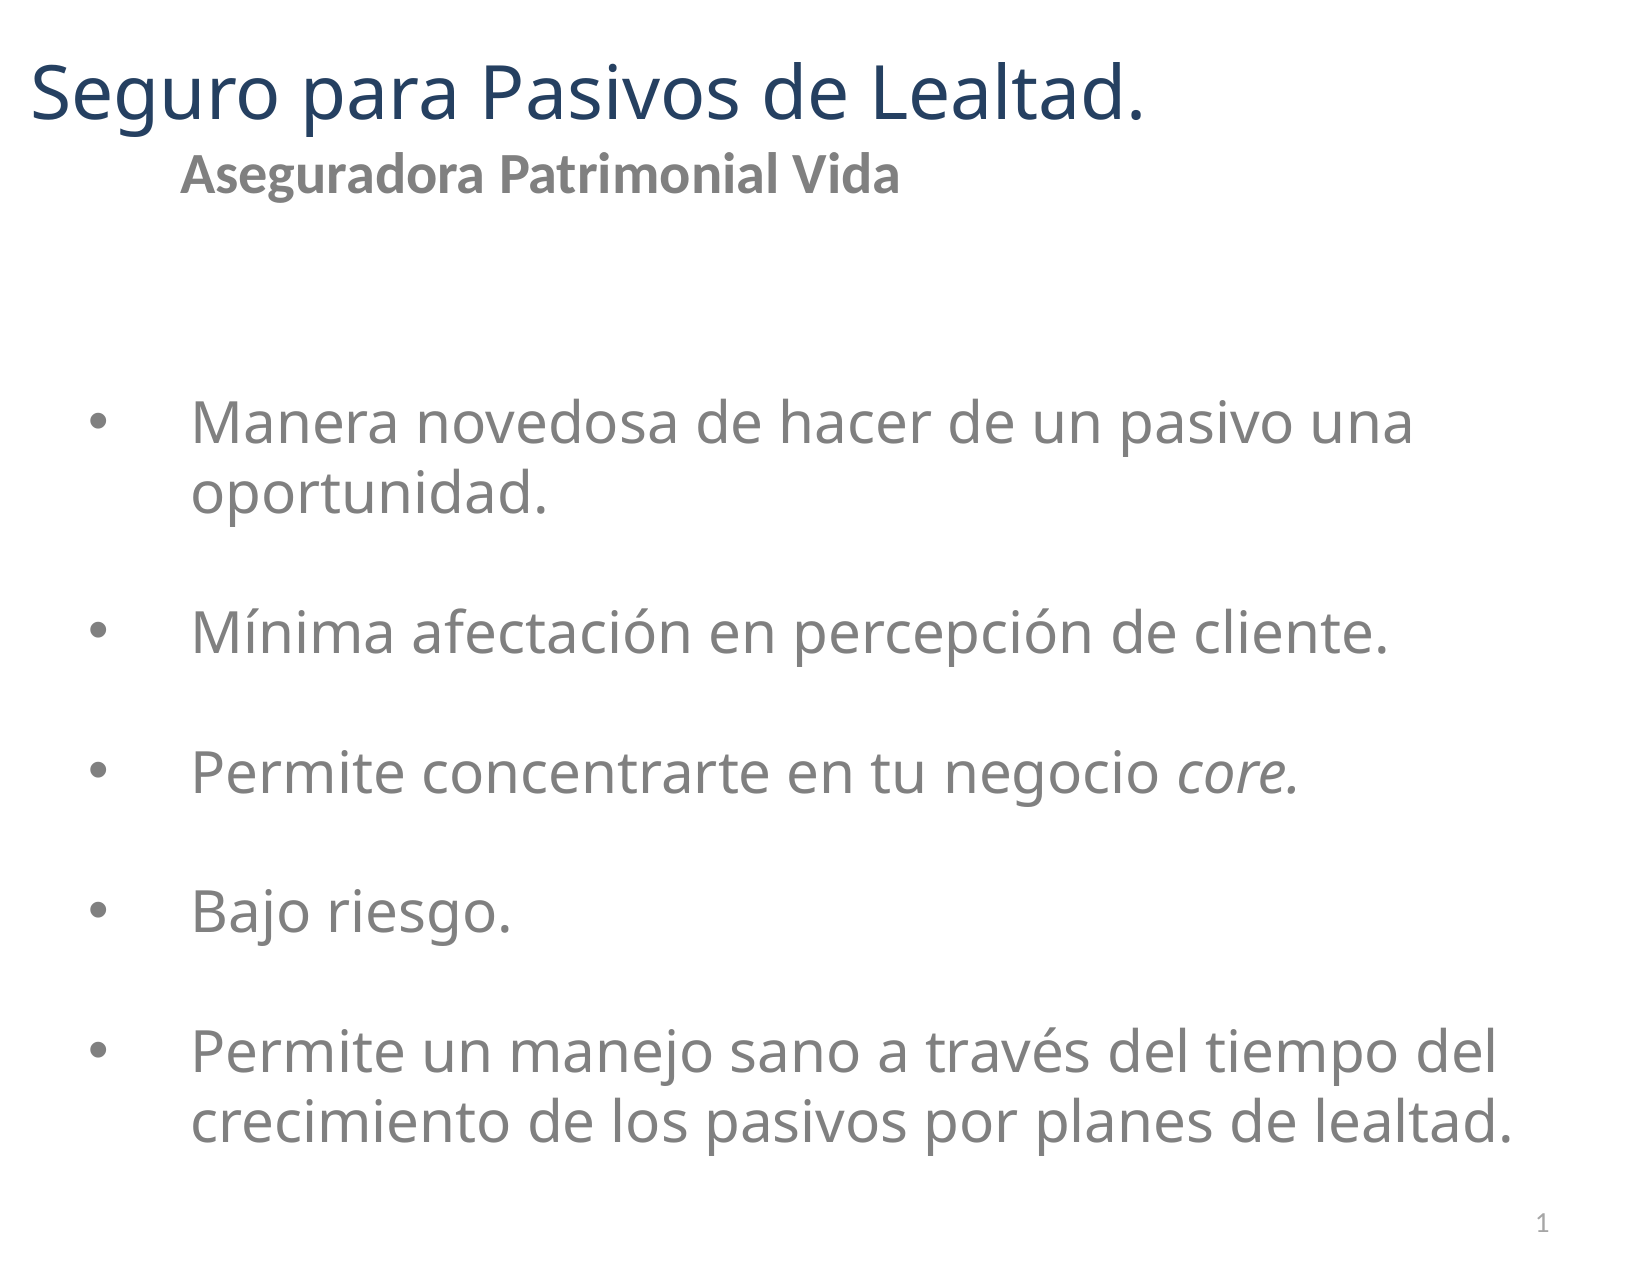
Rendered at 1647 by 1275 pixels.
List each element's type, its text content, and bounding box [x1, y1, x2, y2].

slide_number 1 [1180, 1195, 1565, 1264]
text_box Seguro para Pasivos de Lealtad. Aseguradora Patrimonial Vida Manera novedosa de hacer de un pasivo una oportunidad. Mínima afectación en percepción de cliente. Permite concentrarte en tu negocio core. Bajo riesgo. Permite un manejo sano a través del tiempo del crecimiento de los pasivos por planes de lealtad. [15, 37, 1647, 143]
